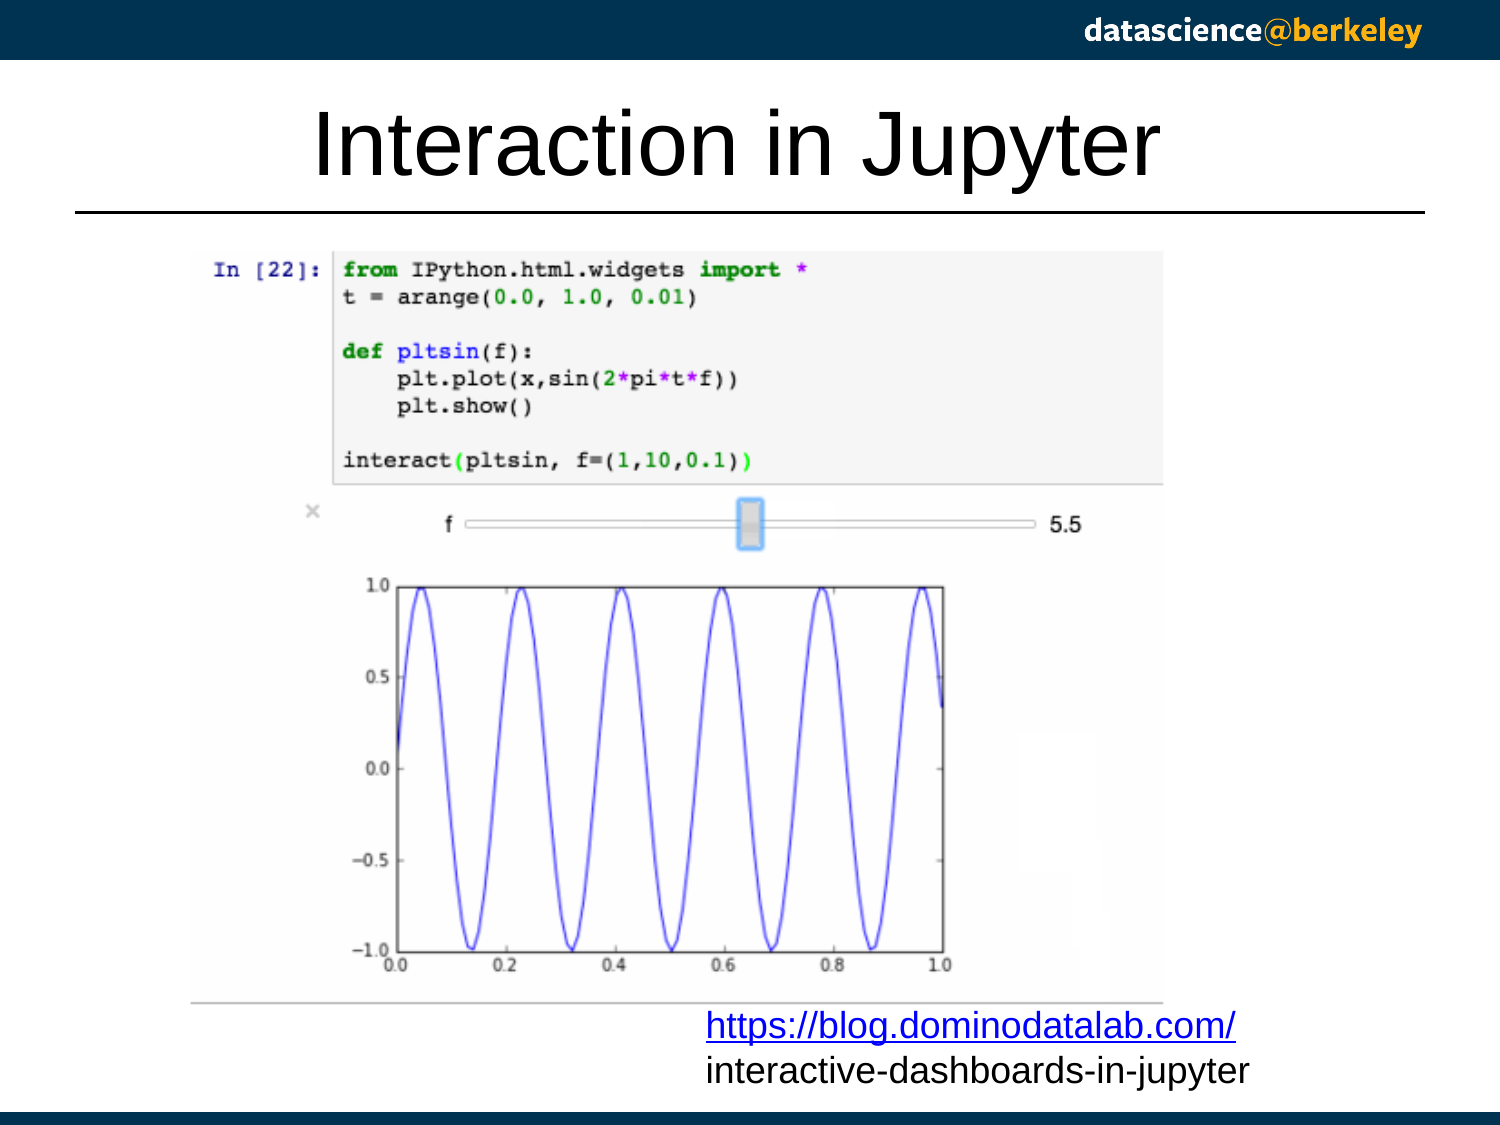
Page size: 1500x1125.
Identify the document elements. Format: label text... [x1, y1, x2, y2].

picture [1079, 10, 1431, 52]
text_box https://blog.dominodatalab.com/ interactive-dashboards-in-jupyter [690, 993, 1265, 1099]
picture [162, 237, 1238, 1029]
title Interaction in Jupyter [75, 45, 1425, 233]
